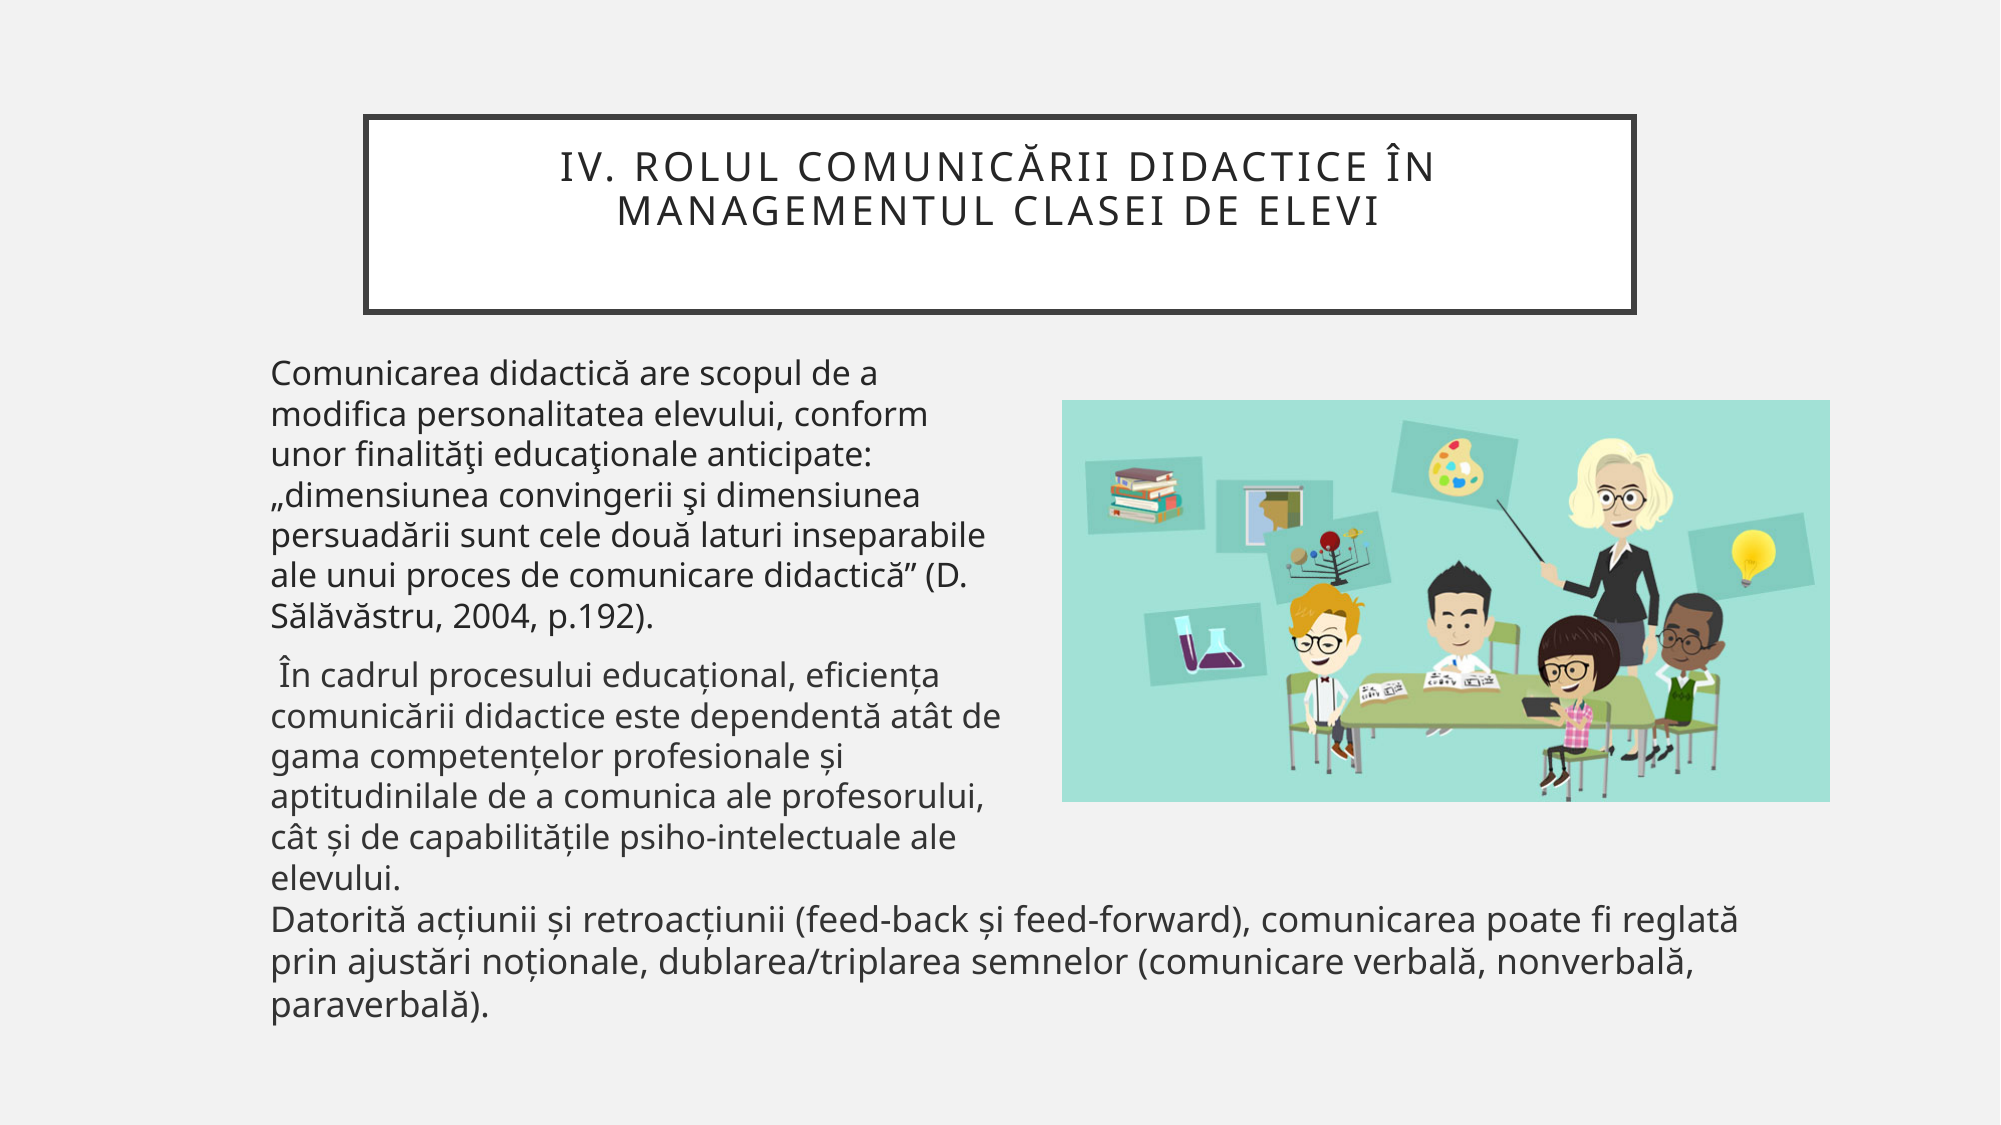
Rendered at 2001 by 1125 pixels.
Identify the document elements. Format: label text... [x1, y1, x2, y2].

text_box Datorită acțiunii și retroacțiunii (feed-back și feed-forward), comunicarea poate fi reglată prin ajustări noționale, dublarea/triplarea semnelor (comunicare verbală, nonverbală, paraverbală). [255, 889, 1823, 1032]
picture [1062, 400, 1830, 803]
list Comunicarea didactică are scopul de a modifica personalitatea elevului, conform unor finalităţi educaţionale anticipate: „dimensiunea convingerii şi dimensiunea persuadării sunt cele două laturi inseparabile ale unui proces de comunicare didactică” (D. Sălăvăstru, 2004, p.192). În cadrul procesului educațional, eficiența comunicării didactice este dependentă atât de gama competențelor profesionale și aptitudinilale de a comunica ale profesorului, cât și de capabilitățile psiho-intelectuale ale elevului. [255, 344, 1018, 889]
title IV. Rolul comunicării didactice în managementul clasei de elevi [363, 114, 1637, 315]
